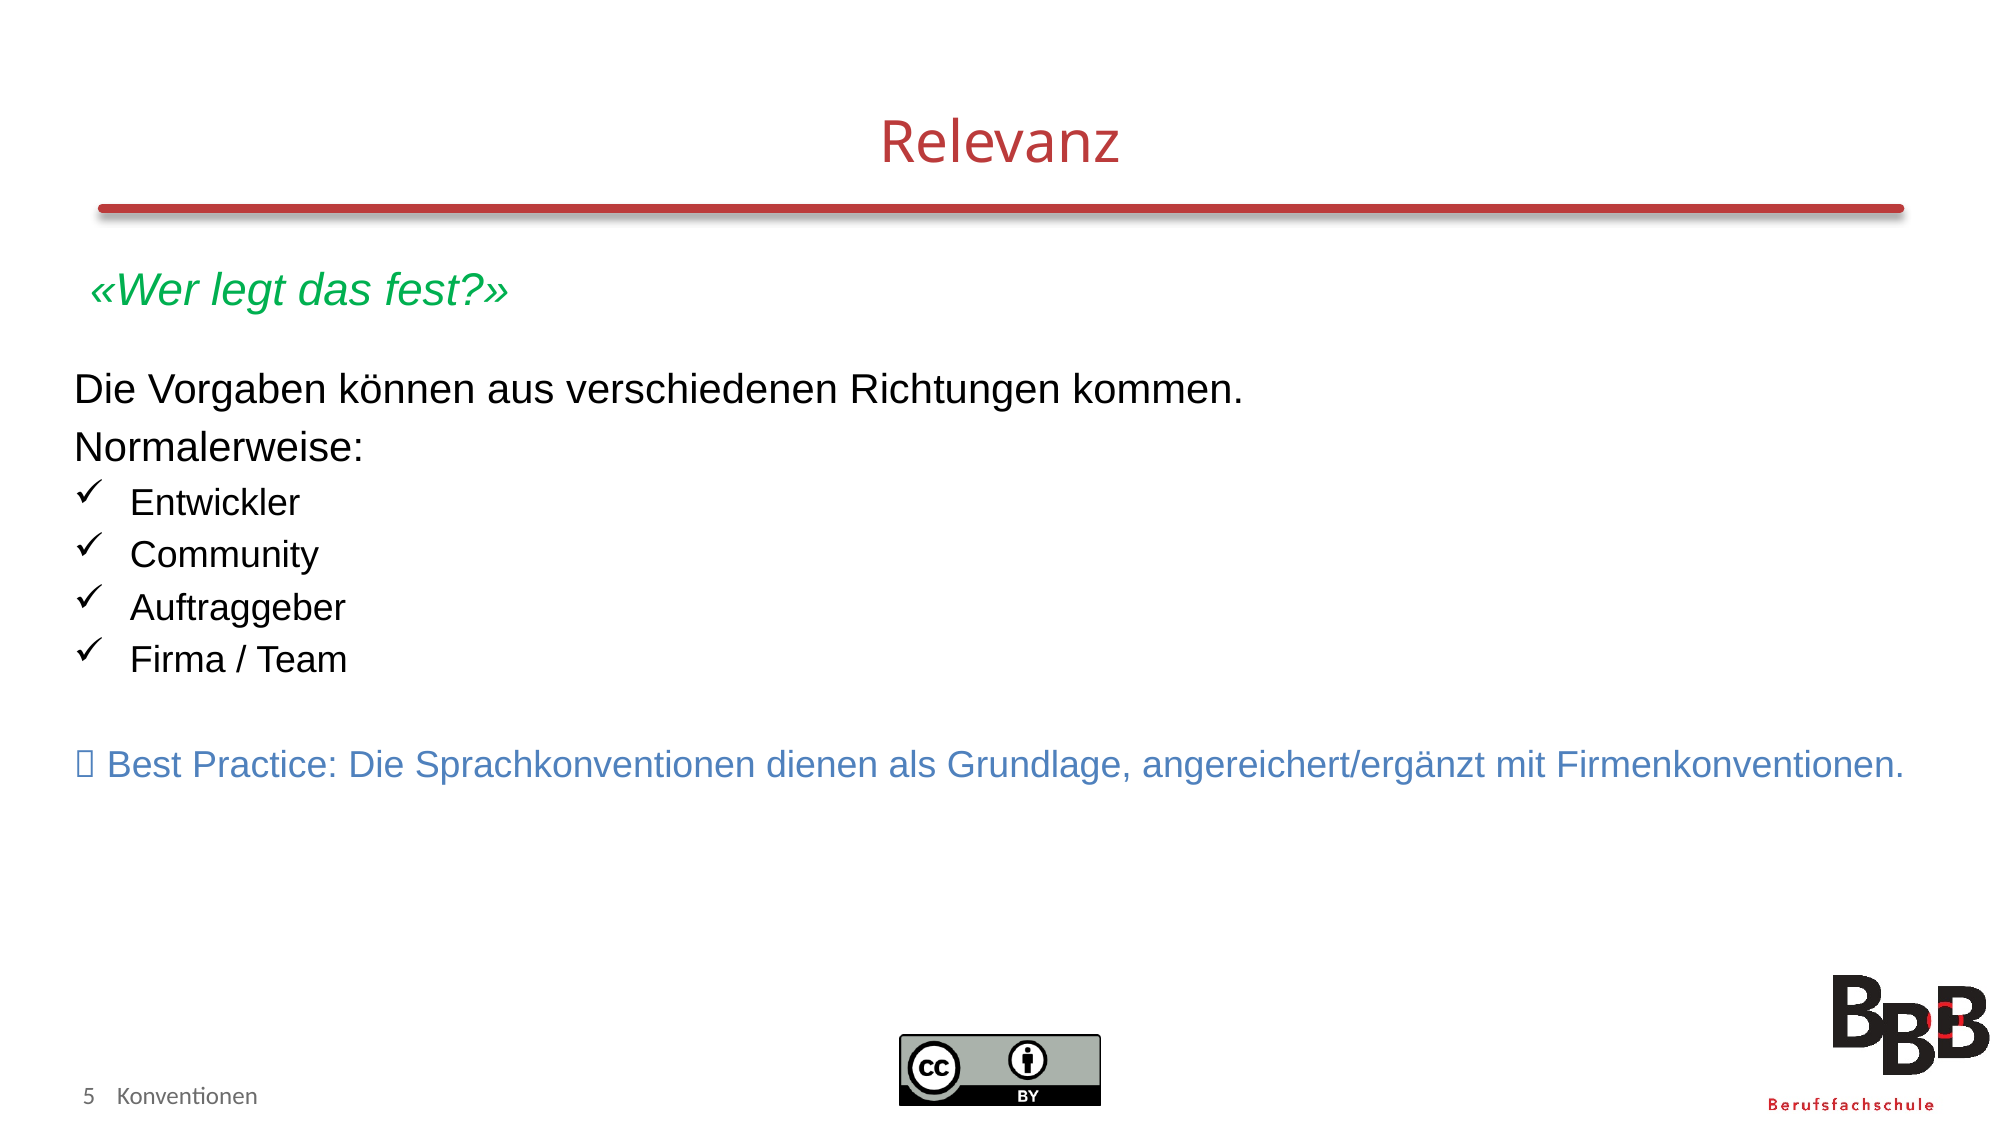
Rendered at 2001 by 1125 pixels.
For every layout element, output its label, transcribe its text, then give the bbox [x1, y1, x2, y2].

picture [1767, 975, 1990, 1114]
list Die Vorgaben können aus verschiedenen Richtungen kommen. Normalerweise: Entwickler Community Auftraggeber Firma / Team  Best Practice: Die Sprachkonventionen dienen als Grundlage, angereichert/ergänzt mit Firmenkonventionen. [73, 361, 1945, 1035]
slide_number 5 [0, 1065, 111, 1125]
title Relevanz [99, 45, 1900, 233]
footer Konventionen [111, 1065, 736, 1125]
picture [899, 1035, 1101, 1106]
text_box «Wer legt das fest?» [74, 251, 1461, 346]
